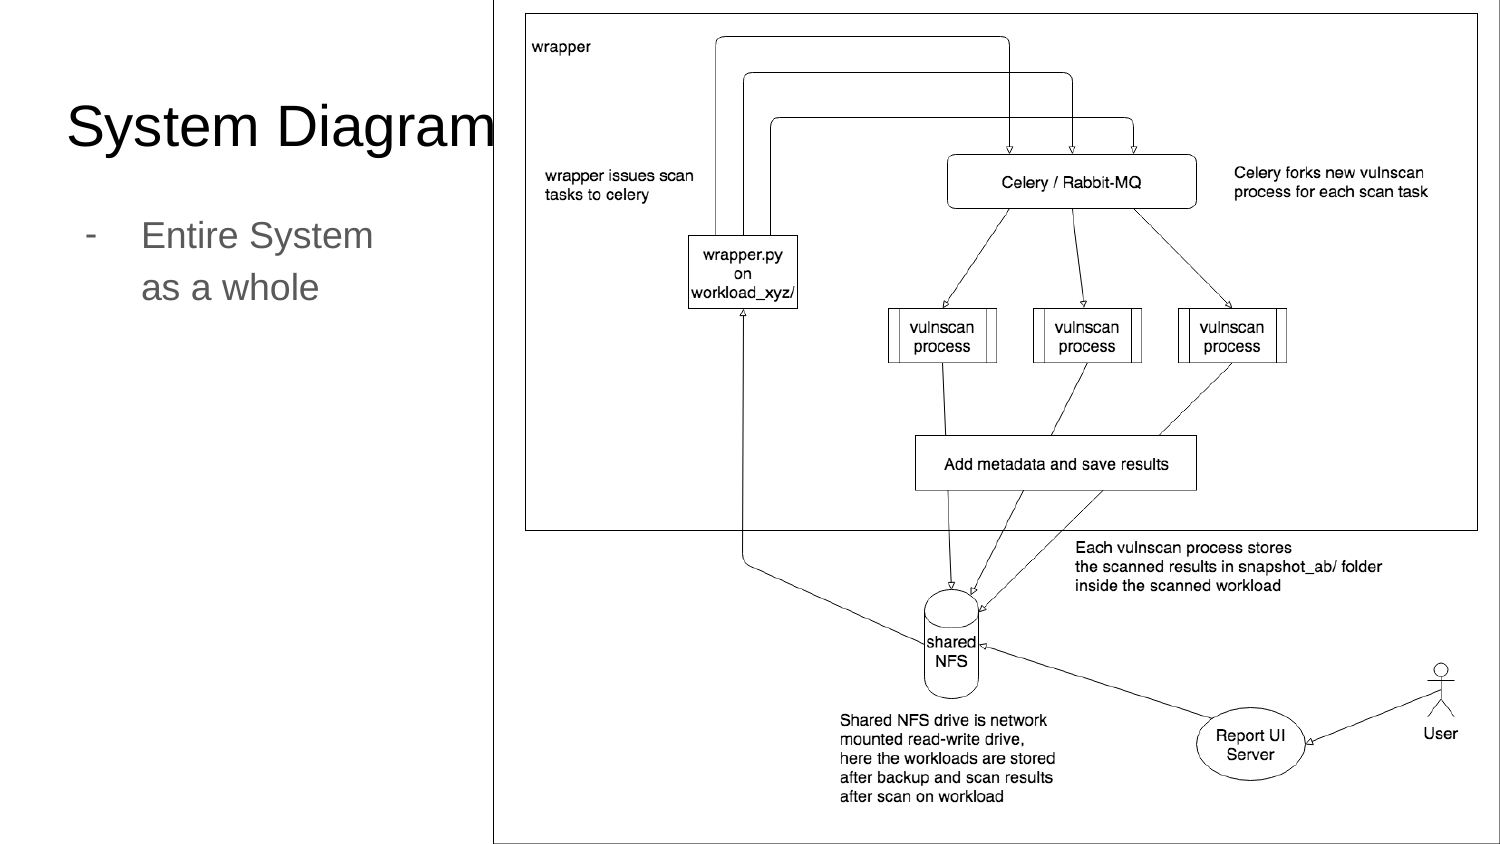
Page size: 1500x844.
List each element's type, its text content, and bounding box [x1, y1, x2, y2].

list Entire System as a whole [51, 189, 487, 750]
title System Diagram [51, 72, 487, 167]
picture [492, 0, 1500, 844]
